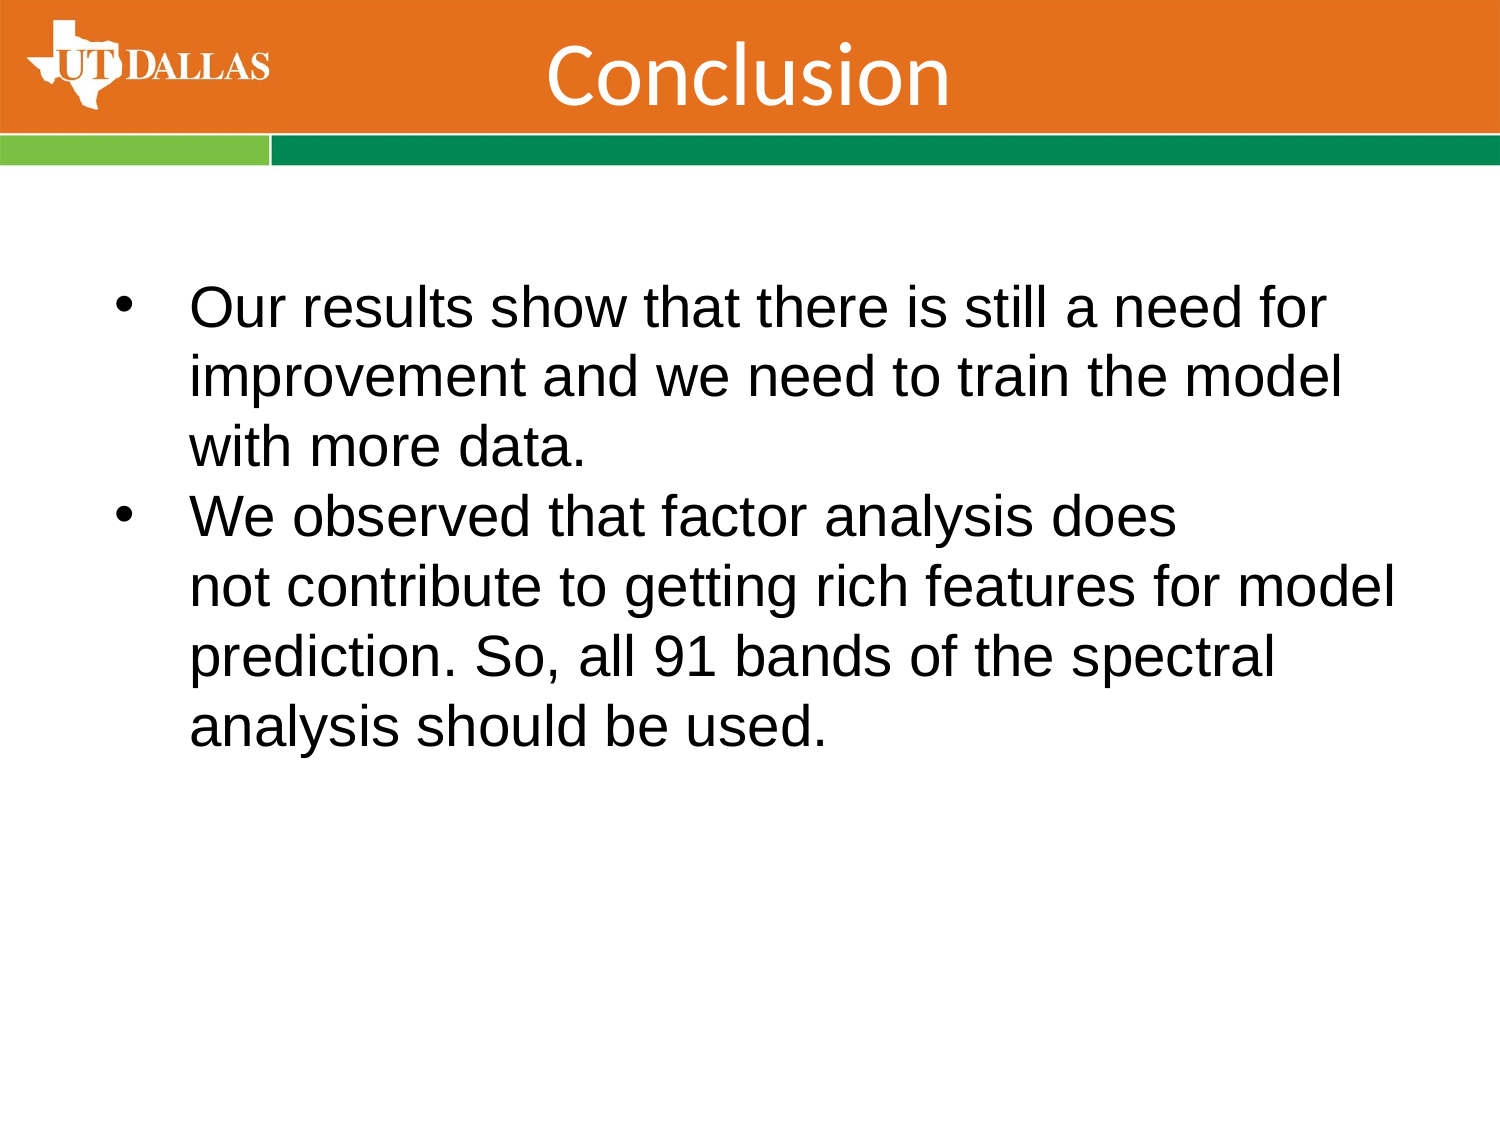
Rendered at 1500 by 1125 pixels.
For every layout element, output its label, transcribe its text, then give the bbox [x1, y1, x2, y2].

text_box Our results show that there is still a need for improvement and we need to train the model with more data. We observed that factor analysis does not contribute to getting rich features for model prediction. So, all 91 bands of the spectral analysis should be used. [99, 261, 1451, 766]
title Conclusion [75, 7, 1425, 131]
picture [0, 0, 1500, 1125]
